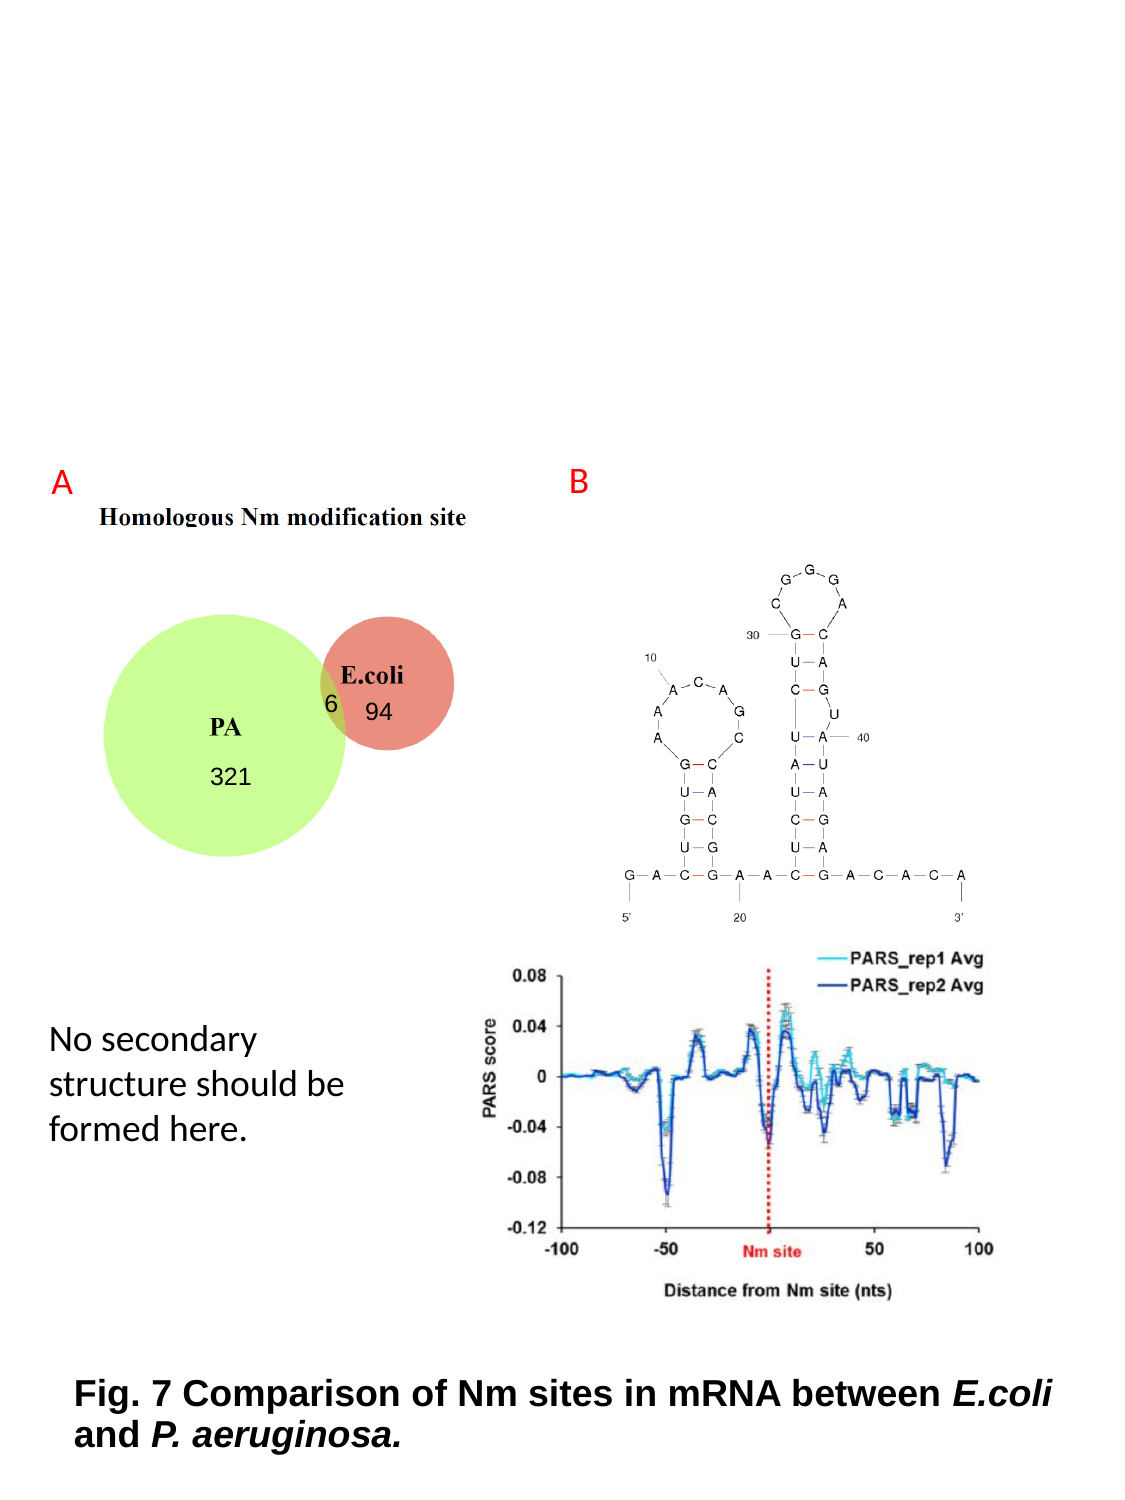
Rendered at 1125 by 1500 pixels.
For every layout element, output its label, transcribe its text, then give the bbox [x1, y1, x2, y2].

picture [81, 503, 514, 527]
text_box No secondary structure should be formed here. [33, 1006, 409, 1157]
text_box B [554, 449, 605, 509]
text_box Fig. 7 Comparison of Nm sites in mRNA between E.coli and P. aeruginosa. [43, 1376, 1112, 1454]
picture [472, 558, 1013, 1314]
picture [99, 610, 461, 864]
text_box A [36, 449, 88, 510]
